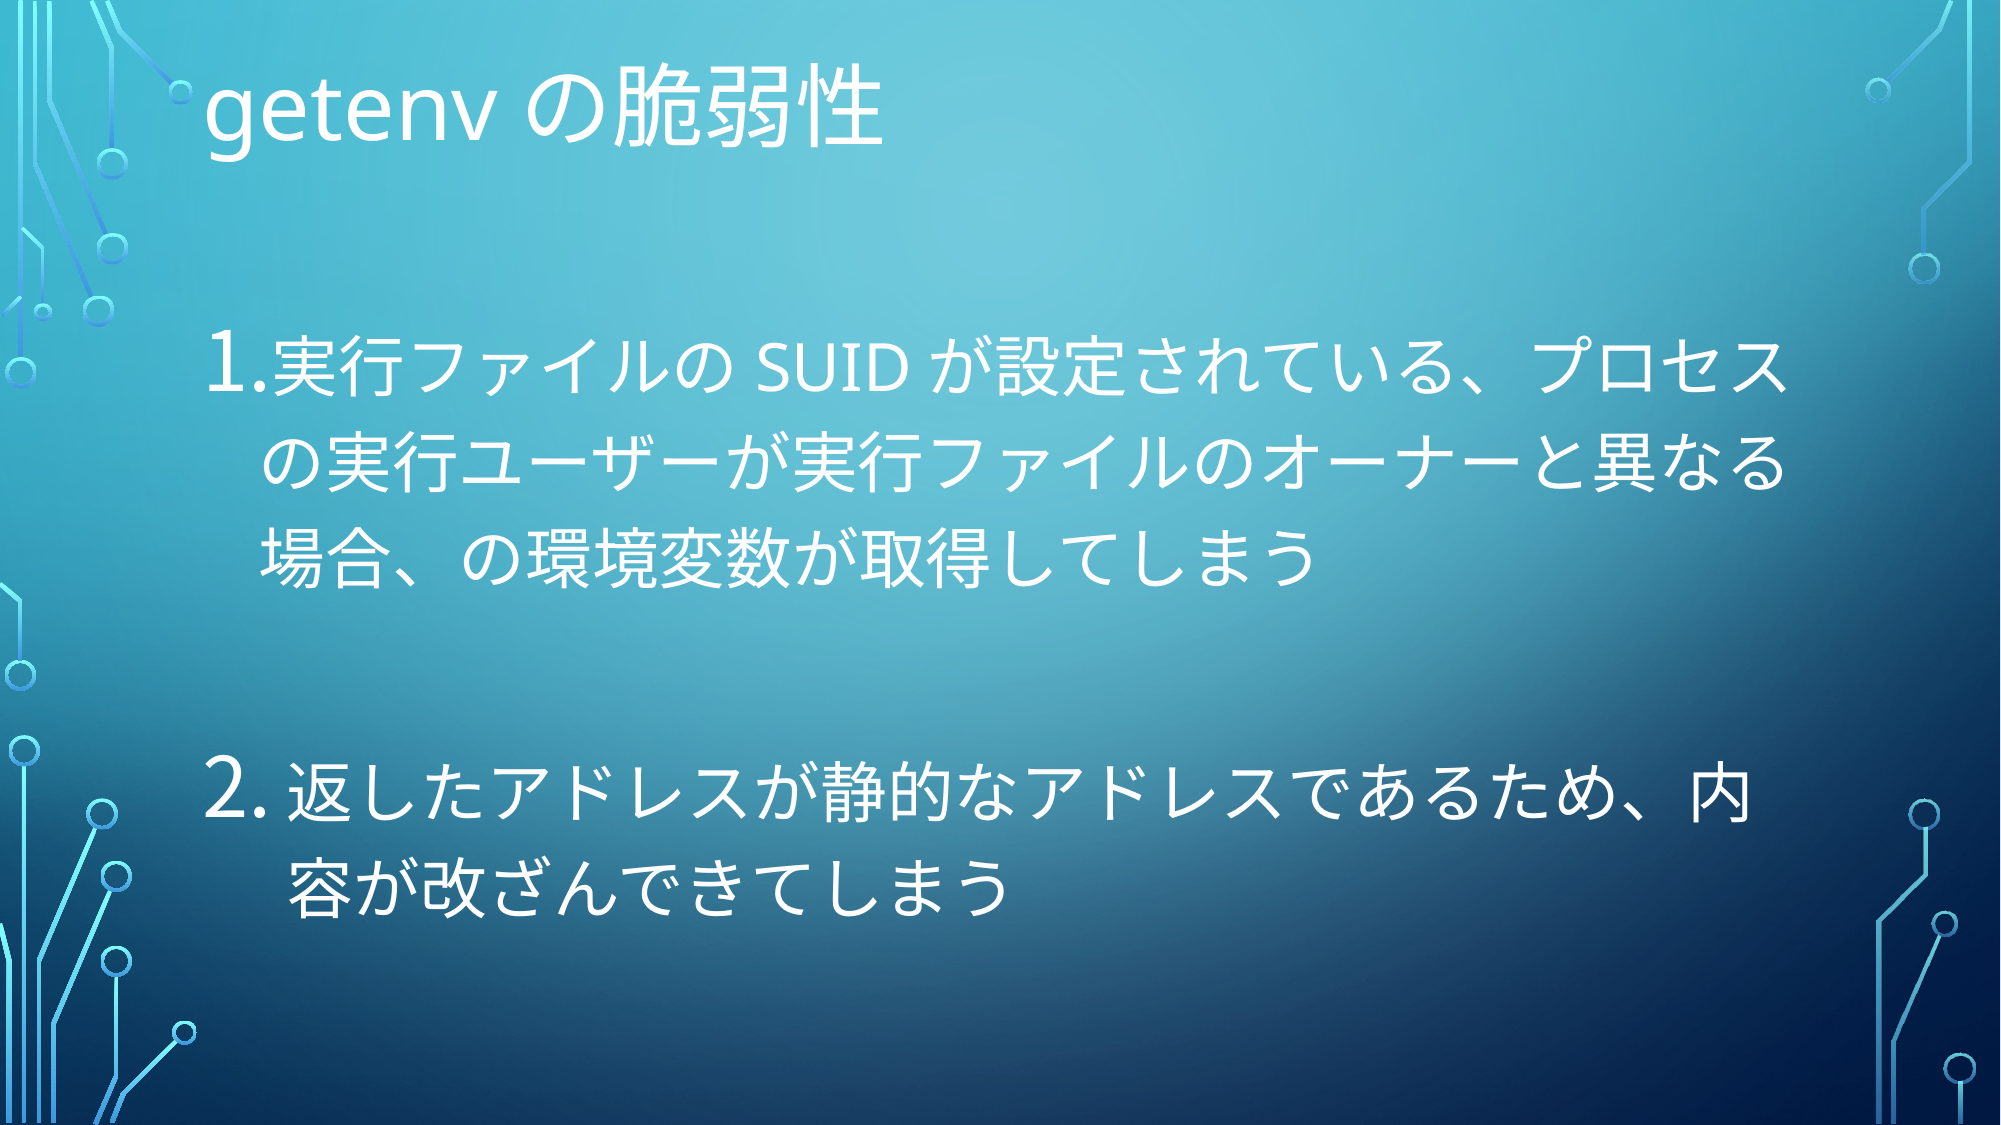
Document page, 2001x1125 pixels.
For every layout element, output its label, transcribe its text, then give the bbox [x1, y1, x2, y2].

list getenvの脆弱性 実行ファイルのSUIDが設定されている、プロセスの実行ユーザーが実行ファイルのオーナーと異なる場合、の環境変数が取得してしまう 返したアドレスが静的なアドレスであるため、内容が改ざんできてしまう [187, 19, 1813, 950]
